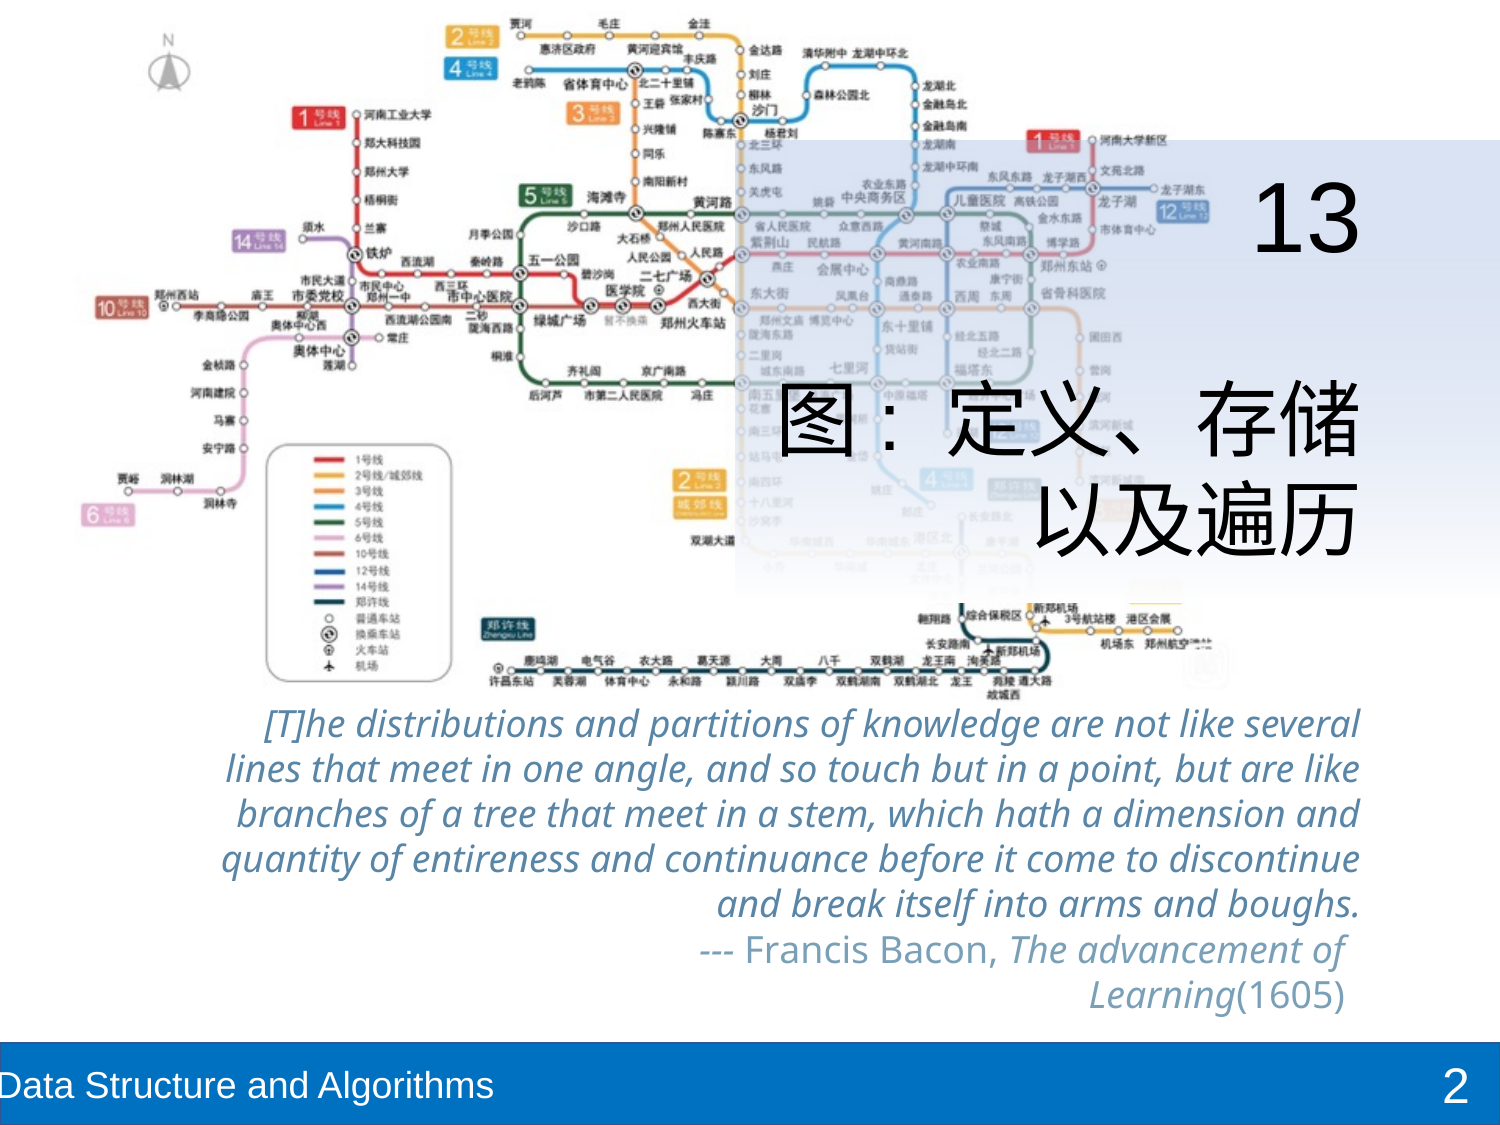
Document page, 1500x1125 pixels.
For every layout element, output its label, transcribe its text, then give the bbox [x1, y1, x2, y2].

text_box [194, 692, 1377, 1025]
slide_number 2 [1147, 1054, 1485, 1114]
picture [0, 0, 1500, 706]
